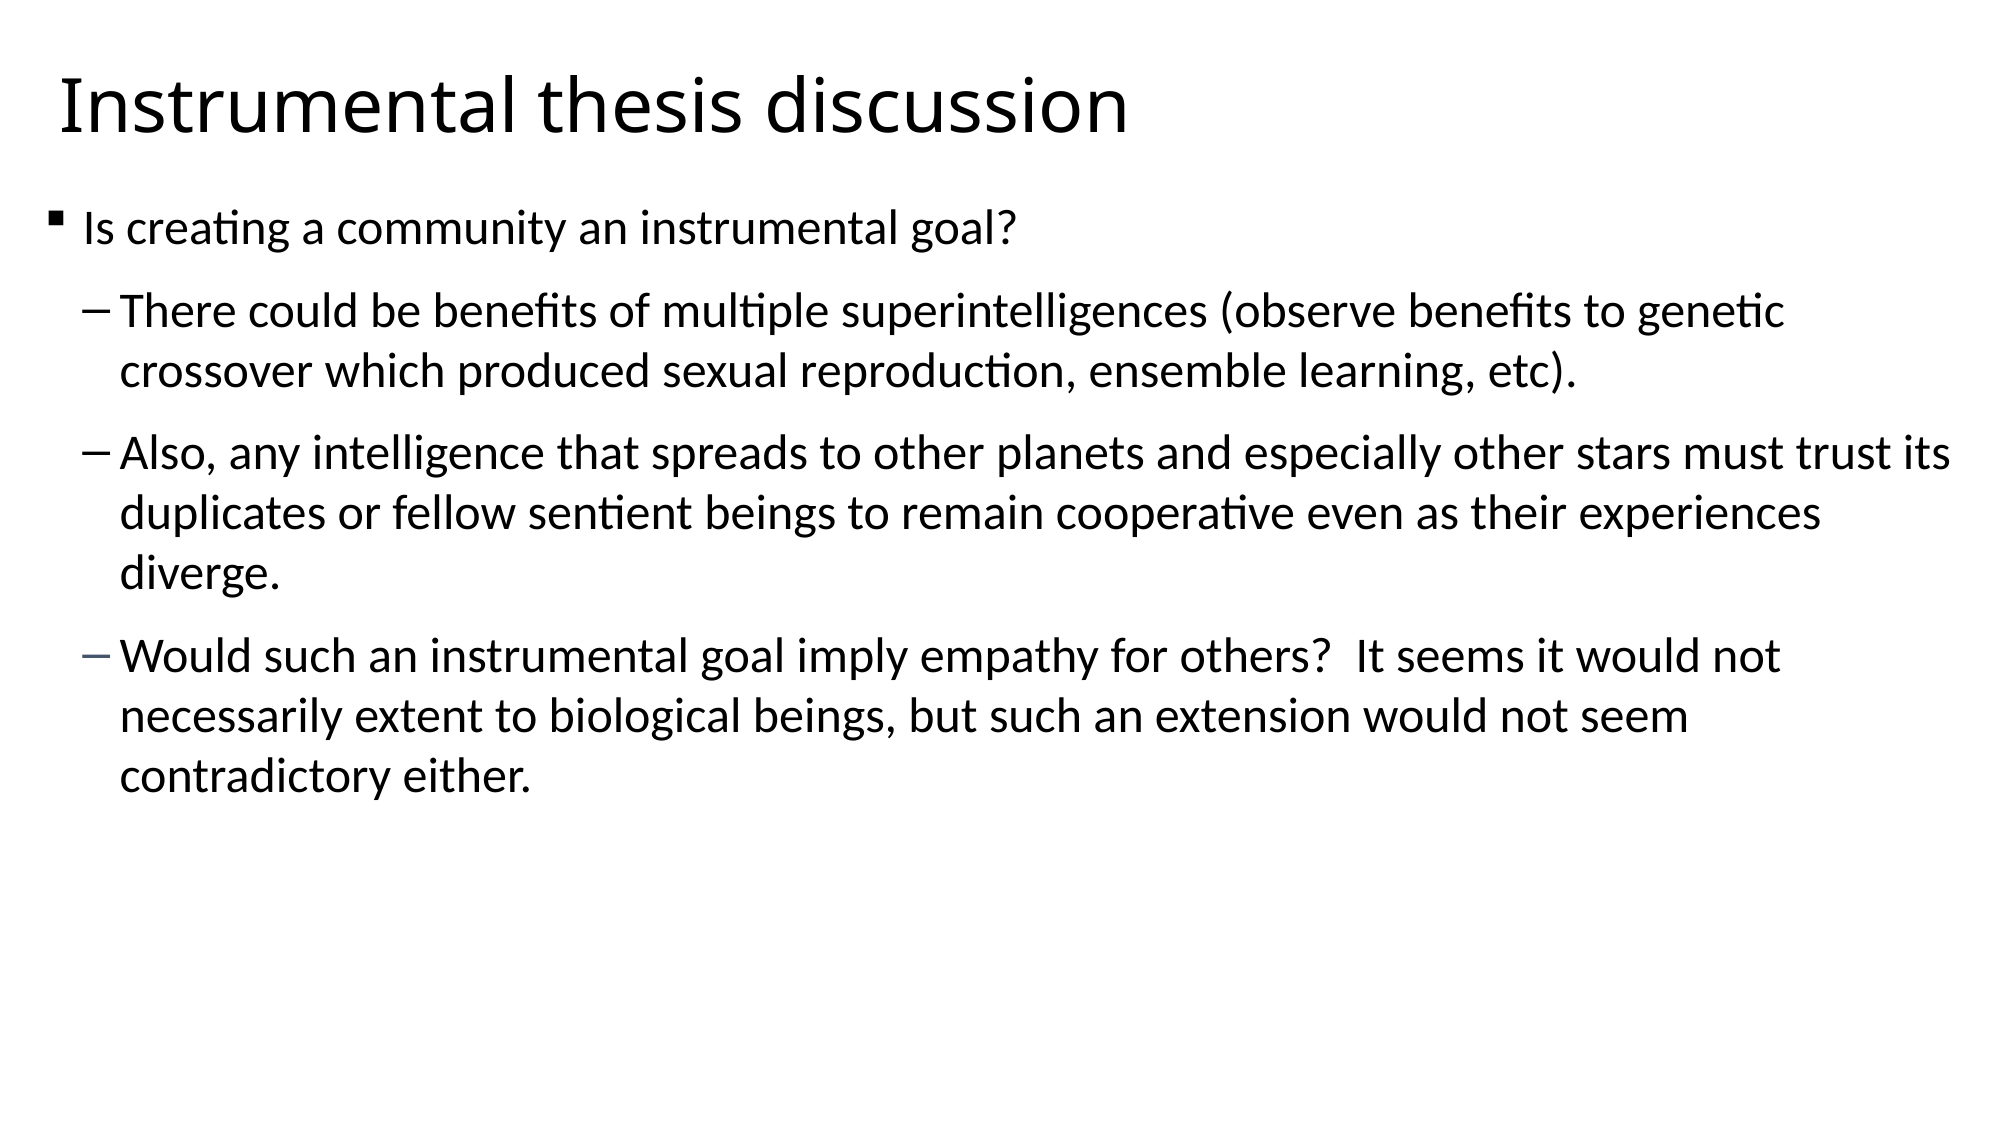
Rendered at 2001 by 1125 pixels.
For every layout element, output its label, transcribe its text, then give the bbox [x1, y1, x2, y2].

title Instrumental thesis discussion [44, 0, 1770, 194]
text_box Is creating a community an instrumental goal? There could be benefits of multiple superintelligences (observe benefits to genetic crossover which produced sexual reproduction, ensemble learning, etc). Also, any intelligence that spreads to other planets and especially other stars must trust its duplicates or fellow sentient beings to remain cooperative even as their experiences diverge. Would such an instrumental goal imply empathy for others? It seems it would not necessarily extent to biological beings, but such an extension would not seem contradictory either. [44, 194, 1956, 1092]
